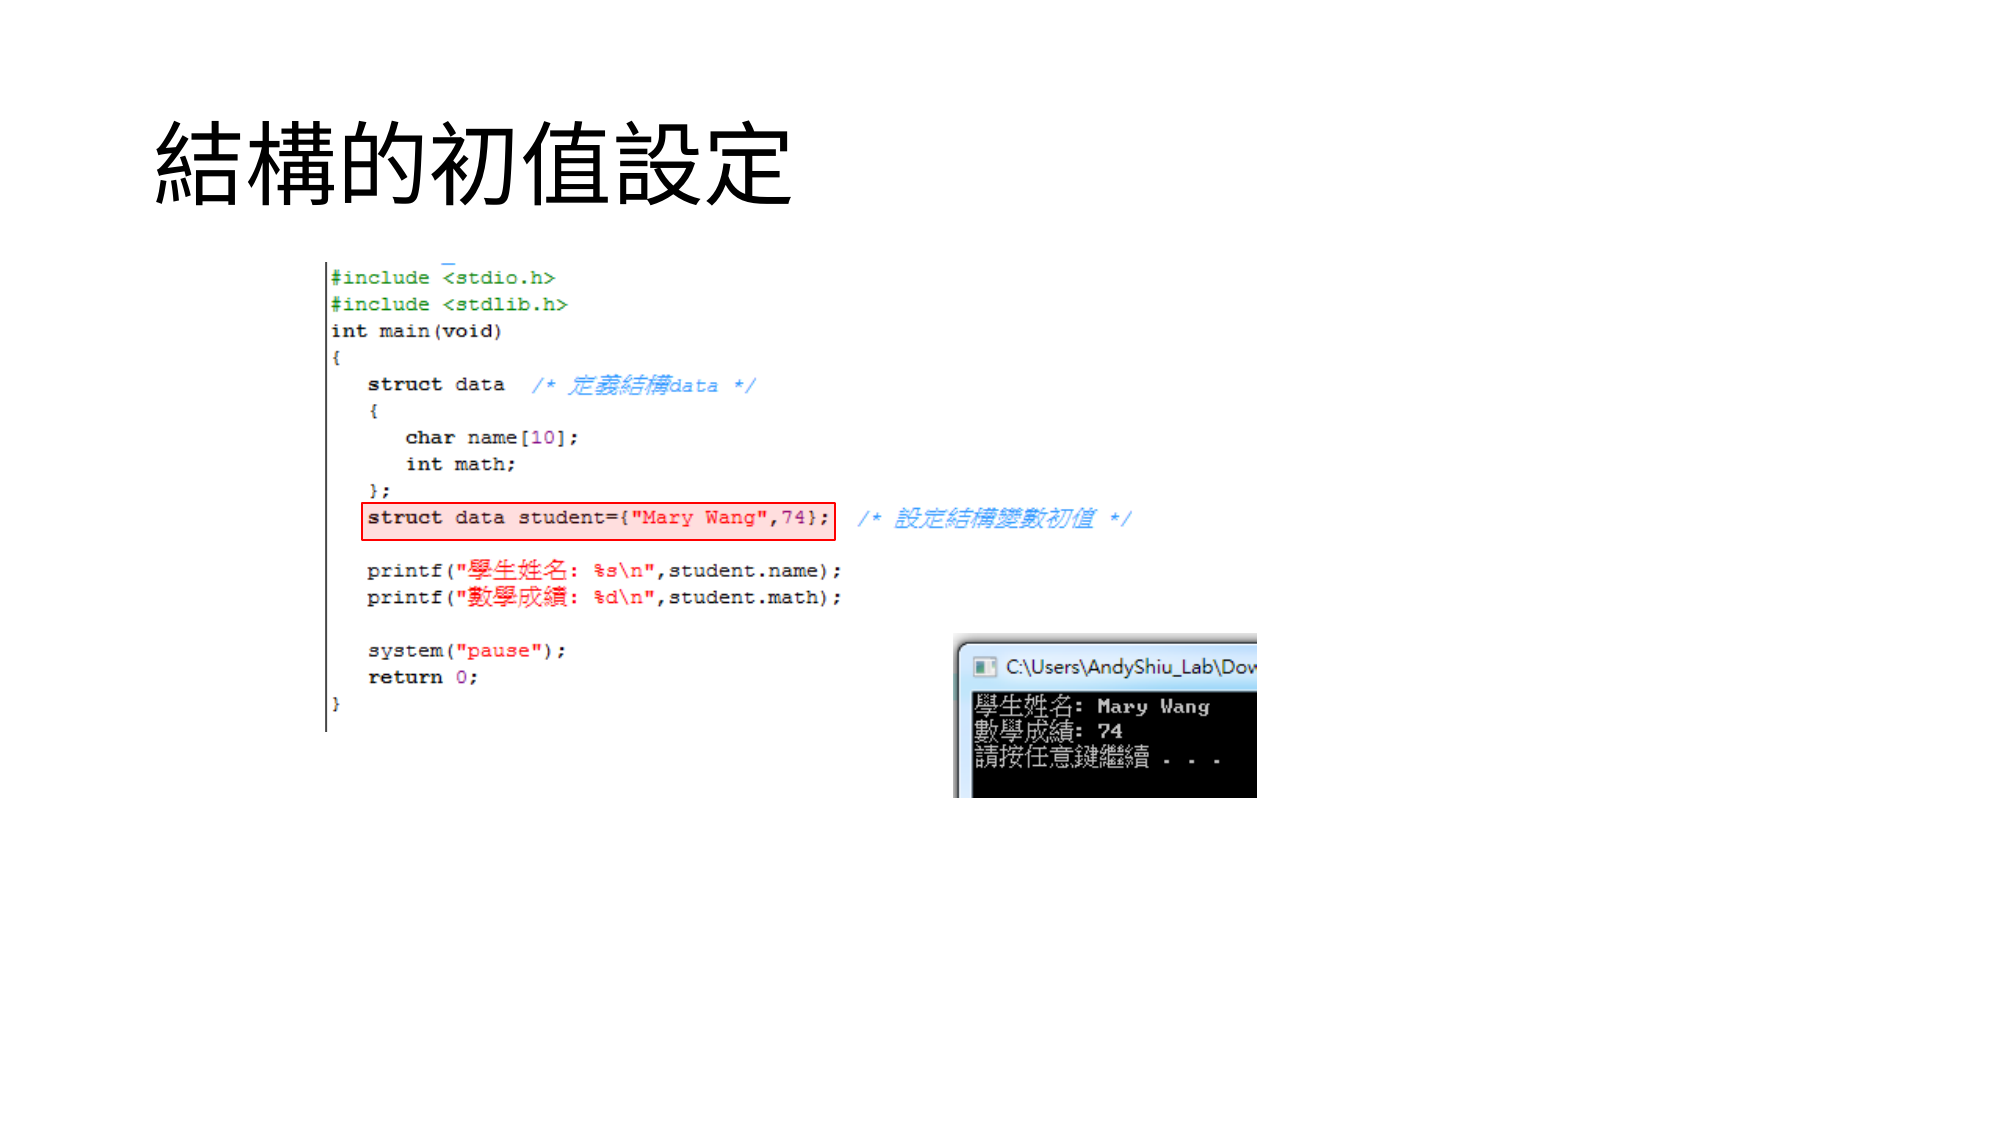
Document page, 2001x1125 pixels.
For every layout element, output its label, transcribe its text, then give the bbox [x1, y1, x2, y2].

picture [324, 262, 1258, 798]
title 結構的初值設定 [138, 60, 1864, 278]
